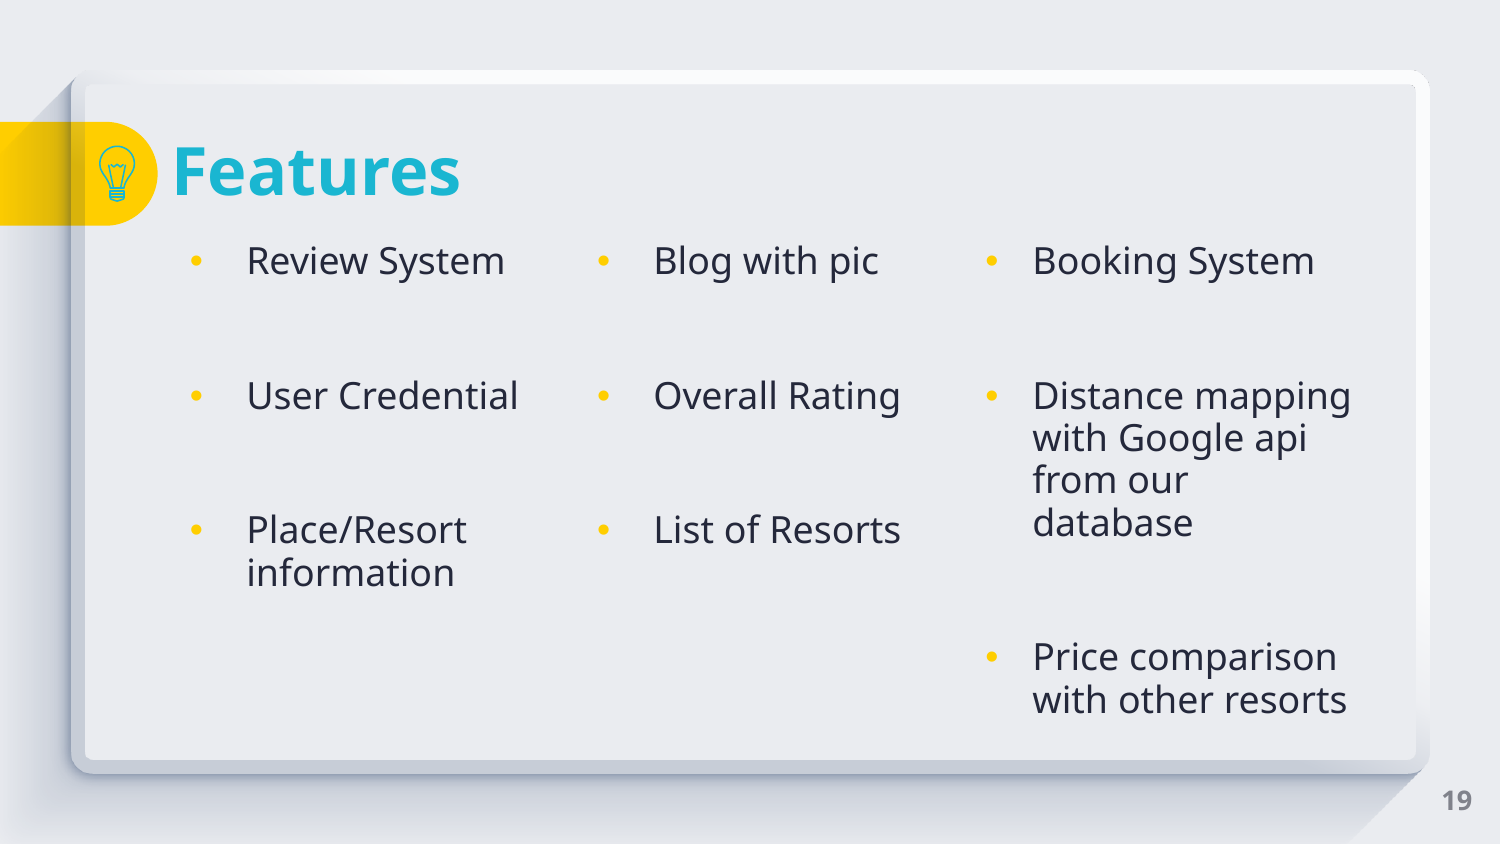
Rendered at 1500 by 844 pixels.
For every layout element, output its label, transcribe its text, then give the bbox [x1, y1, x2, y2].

slide_number 19 [1414, 759, 1500, 844]
list Review System User Credential Place/Resort information [171, 240, 540, 735]
picture [0, 0, 1500, 844]
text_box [99, 146, 135, 202]
list Blog with pic Overall Rating List of Resorts [578, 240, 947, 735]
title Features [171, 121, 1354, 226]
list Booking System Distance mapping with Google api from our database Price comparison with other resorts [985, 240, 1354, 735]
